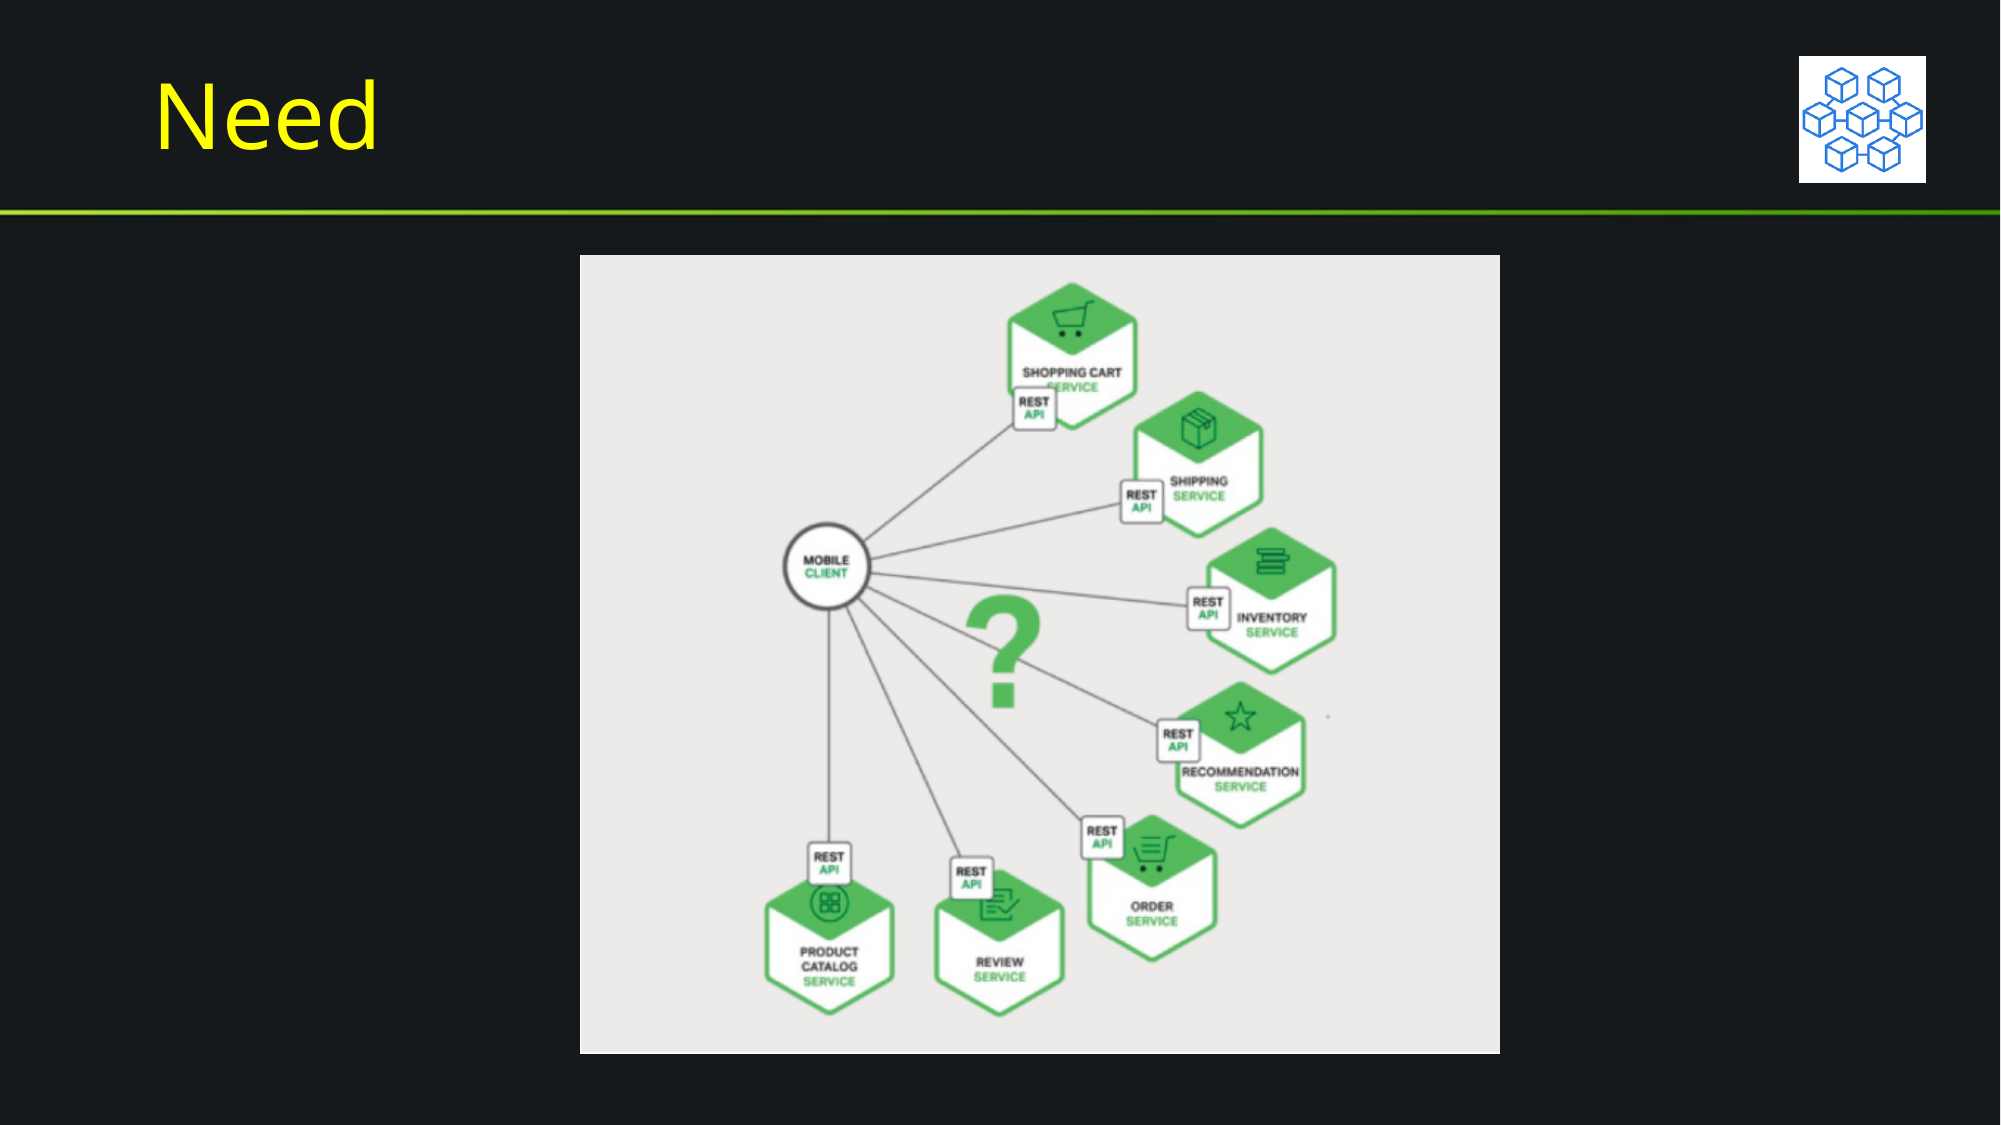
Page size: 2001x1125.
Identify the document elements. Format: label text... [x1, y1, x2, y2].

picture [0, 0, 2001, 1125]
title Need [137, 32, 1863, 207]
